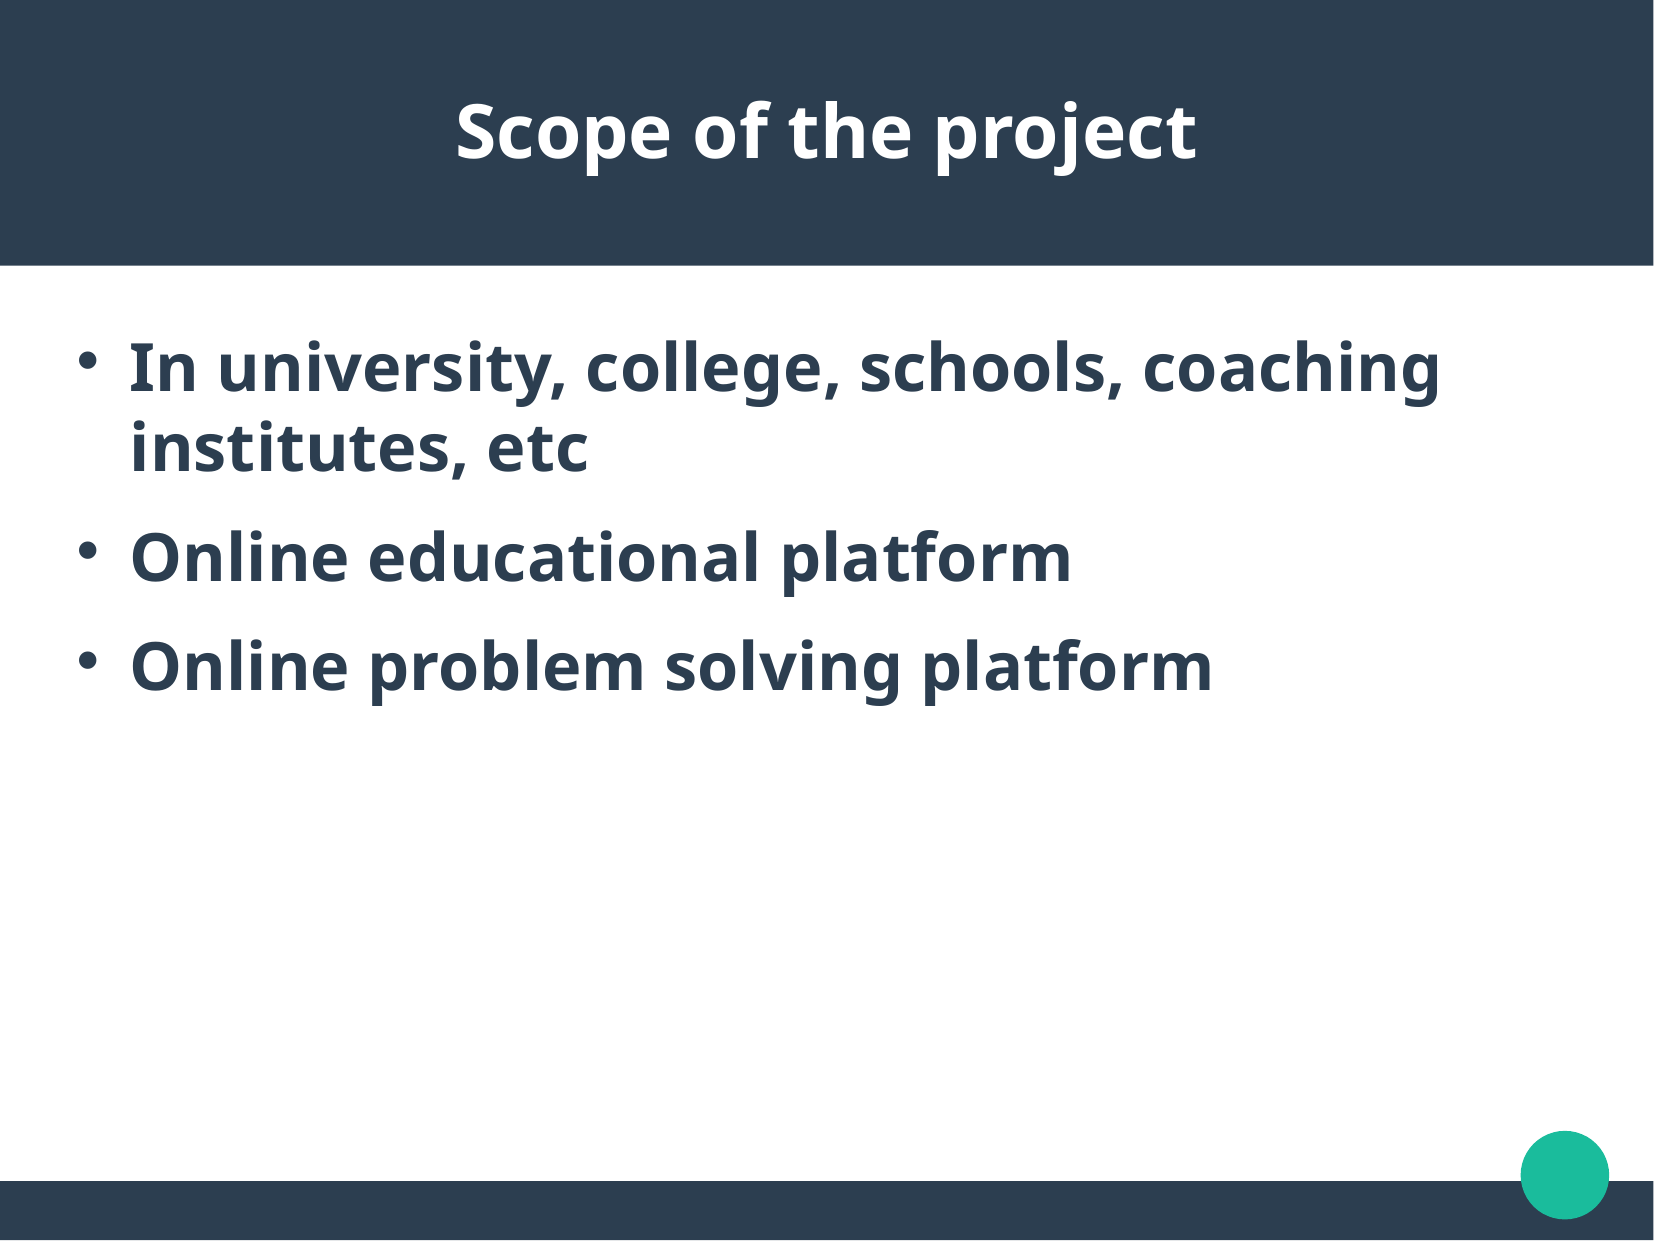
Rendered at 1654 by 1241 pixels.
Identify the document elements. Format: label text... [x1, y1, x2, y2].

text_box Scope of the project [58, 49, 1595, 207]
text_box In university, college, schools, coaching institutes, etc Online educational platform Online problem solving platform [58, 324, 1595, 1152]
